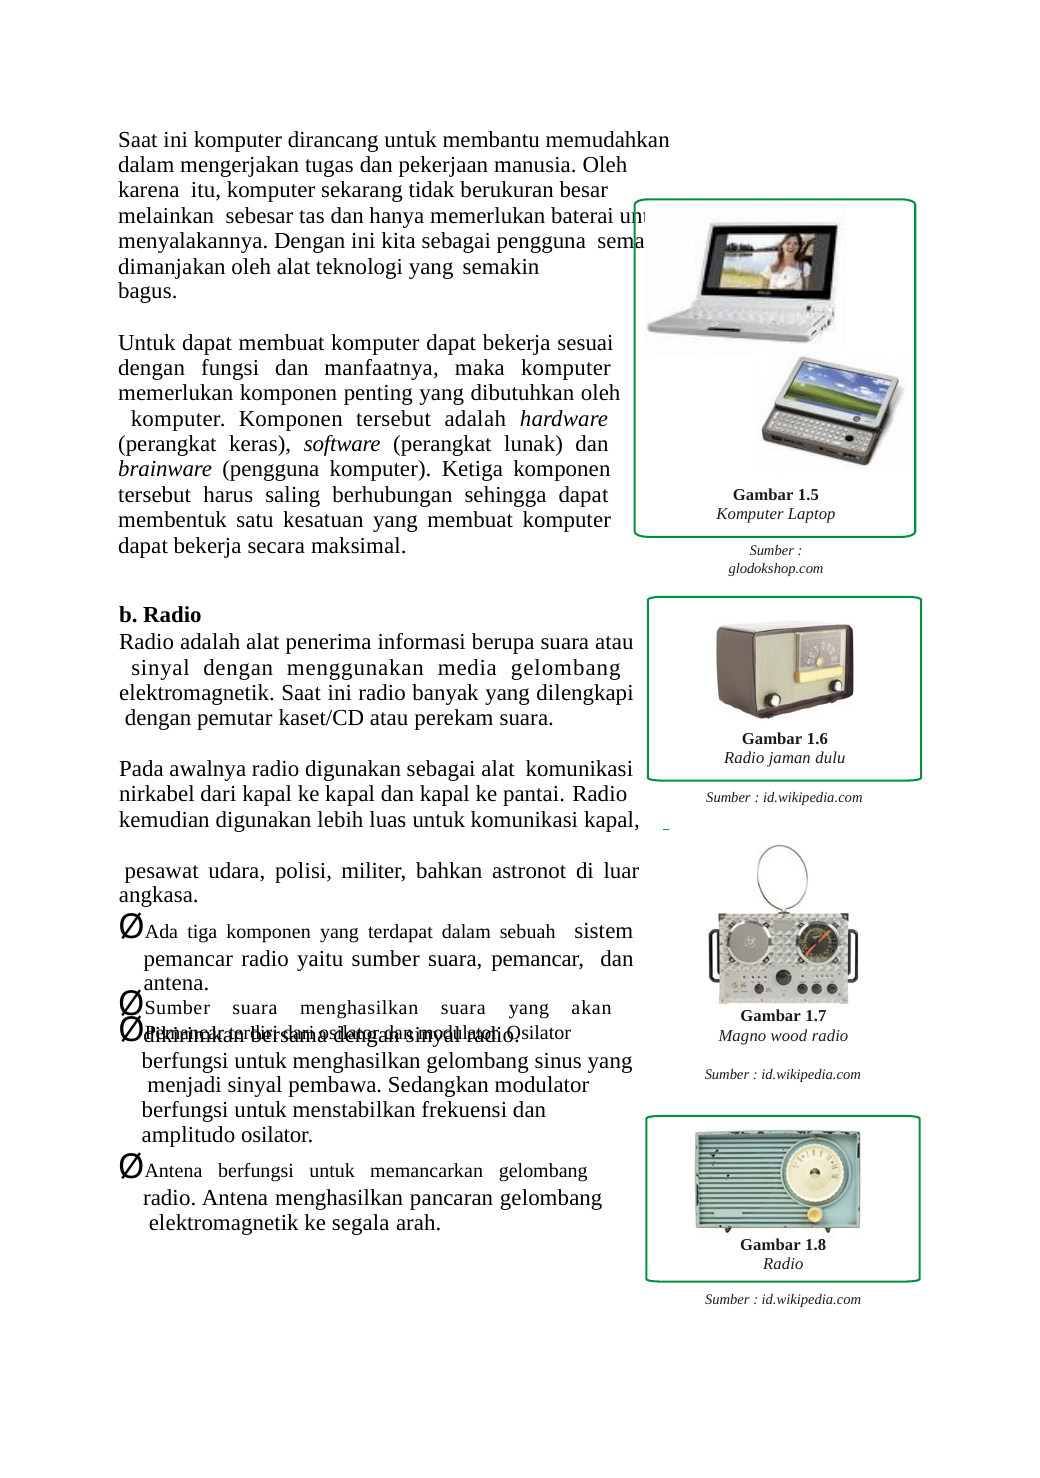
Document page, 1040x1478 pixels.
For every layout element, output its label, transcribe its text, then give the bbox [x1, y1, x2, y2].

text_box Saat ini komputer dirancang untuk membantu memudahkan dalam mengerjakan tugas dan pekerjaan manusia. Oleh karena itu, komputer sekarang tidak berukuran besar melainkan sebesar tas dan hanya memerlukan baterai untuk menyalakannya. Dengan ini kita sebagai pengguna semakin dimanjakan oleh alat teknologi yang semakin bagus. Untuk dapat membuat komputer dapat bekerja sesuai dengan fungsi dan manfaatnya, maka komputer memerlukan komponen penting yang dibutuhkan oleh komputer. Komponen tersebut adalah hardware (perangkat keras), software (perangkat lunak) dan brainware (pengguna komputer). Ketiga komponen tersebut harus saling berhubungan sehingga dapat membentuk satu kesatuan yang membuat komputer dapat bekerja secara maksimal. [115, 121, 688, 558]
text_box nirkabel dari kapal ke kapal dan kapal ke pantai. Radio [117, 776, 635, 801]
text_box b. Radio Radio adalah alat penerima informasi berupa suara atau sinyal dengan menggunakan media gelombang elektromagnetik. Saat ini radio banyak yang dilengkapi dengan pemutar kaset/CD atau perekam suara. Pada awalnya radio digunakan sebagai alat komunikasi [117, 598, 636, 781]
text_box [633, 197, 917, 539]
text_box Gambar 1.8 Radio Sumber : id.wikipedia.com [647, 1290, 919, 1308]
text_box Gambar 1.7 Magno wood radio [717, 1003, 850, 1045]
text_box Sumber : id.wikipedia.com [702, 1062, 864, 1083]
text_box [707, 842, 859, 1008]
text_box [645, 1114, 921, 1284]
text_box Pemancar terdiri dari osilator dan modulator. Osilator berfungsi untuk menghasilkan gelombang sinus yang menjadi sinyal pembawa. Sedangkan modulator berfungsi untuk menstabilkan frekuensi dan amplitudo osilator. Antena berfungsi untuk memancarkan gelombang radio. Antena menghasilkan pancaran gelombang elektromagnetik ke segala arah. [116, 1047, 635, 1236]
text_box Gambar 1.5 Komputer Laptop Sumber : glodokshop.com [701, 548, 858, 577]
text_box [647, 596, 922, 781]
text_box kemudian digunakan lebih luas untuk komunikasi kapal, pesawat udara, polisi, militer, bahkan astronot di luar angkasa. Ada tiga komponen yang terdapat dalam sebuah sistem pemancar radio yaitu sumber suara, pemancar, dan antena. Sumber suara menghasilkan suara yang akan dikirimkan bersama dengan sinyal radio. [115, 801, 921, 1047]
text_box Sumber : id.wikipedia.com [704, 786, 865, 806]
